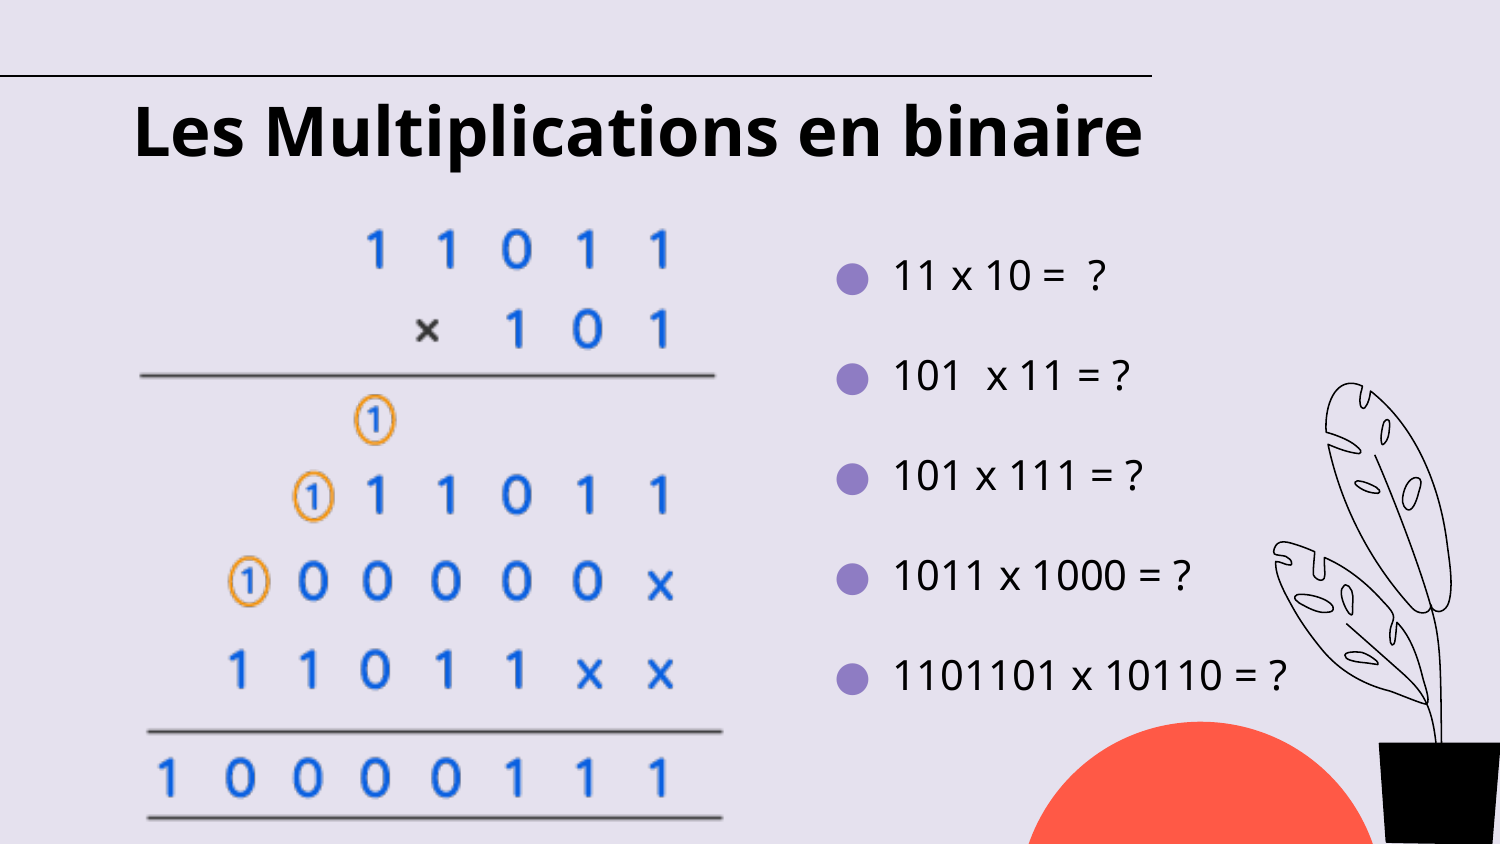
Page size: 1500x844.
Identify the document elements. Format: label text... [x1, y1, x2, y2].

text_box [1271, 383, 1500, 844]
title Les Multiplications en binaire [116, 72, 1383, 195]
text_box 11 x 10 = ? 101 x 11 = ? 101 x 111 = ? 1011 x 1000 = ? 1101101 x 10110 = ? [802, 233, 1500, 844]
picture [116, 194, 766, 844]
